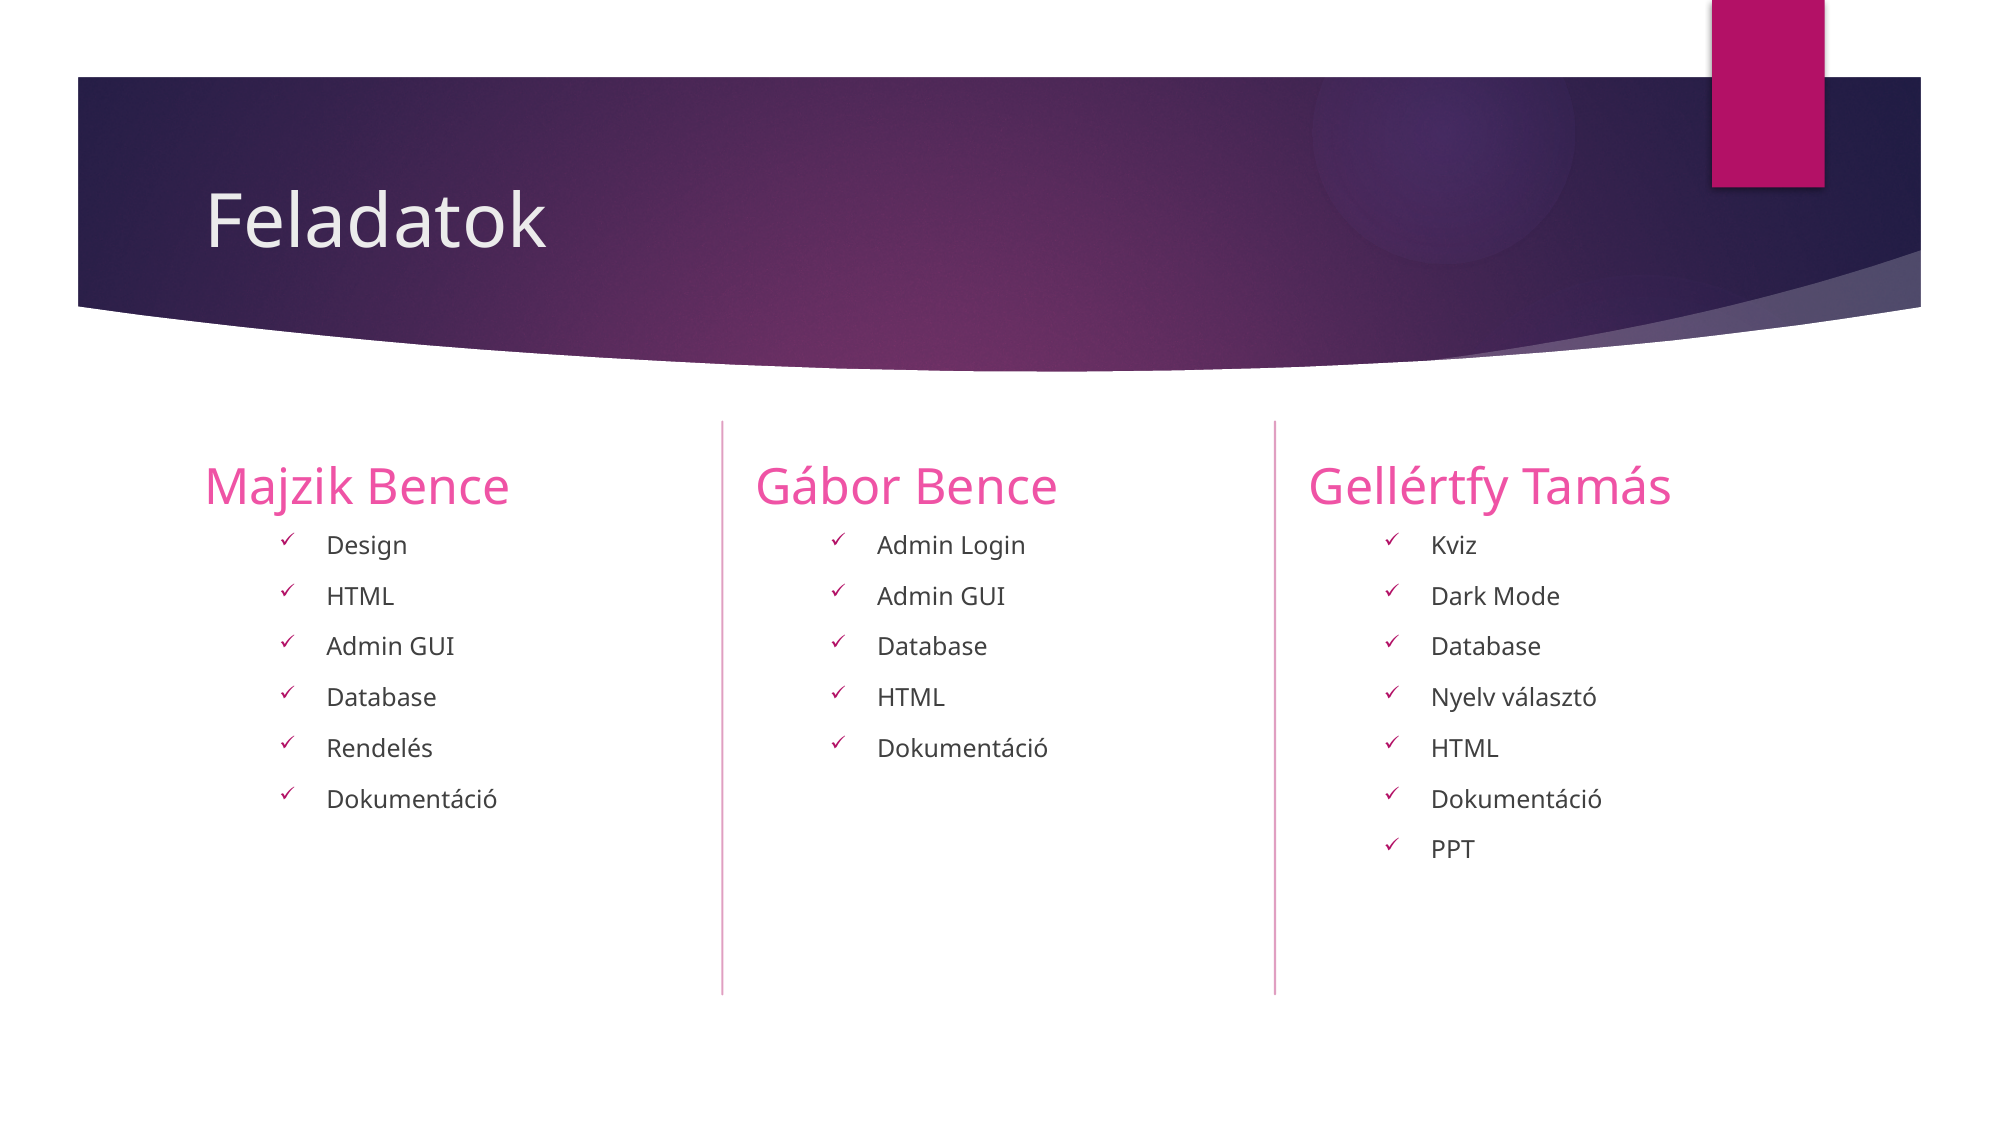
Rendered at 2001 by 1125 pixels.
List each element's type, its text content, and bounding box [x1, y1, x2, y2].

list Design HTML Admin GUI Database Rendelés Dokumentáció [189, 521, 705, 989]
list Majzik Bence [189, 427, 705, 521]
list Gábor Bence [740, 427, 1257, 521]
list Gellértfy Tamás [1293, 427, 1810, 522]
title Feladatok [189, 159, 1638, 276]
list Kviz Dark Mode Database Nyelv választó HTML Dokumentáció PPT [1294, 521, 1810, 989]
list Admin Login Admin GUI Database HTML Dokumentáció [740, 521, 1257, 989]
